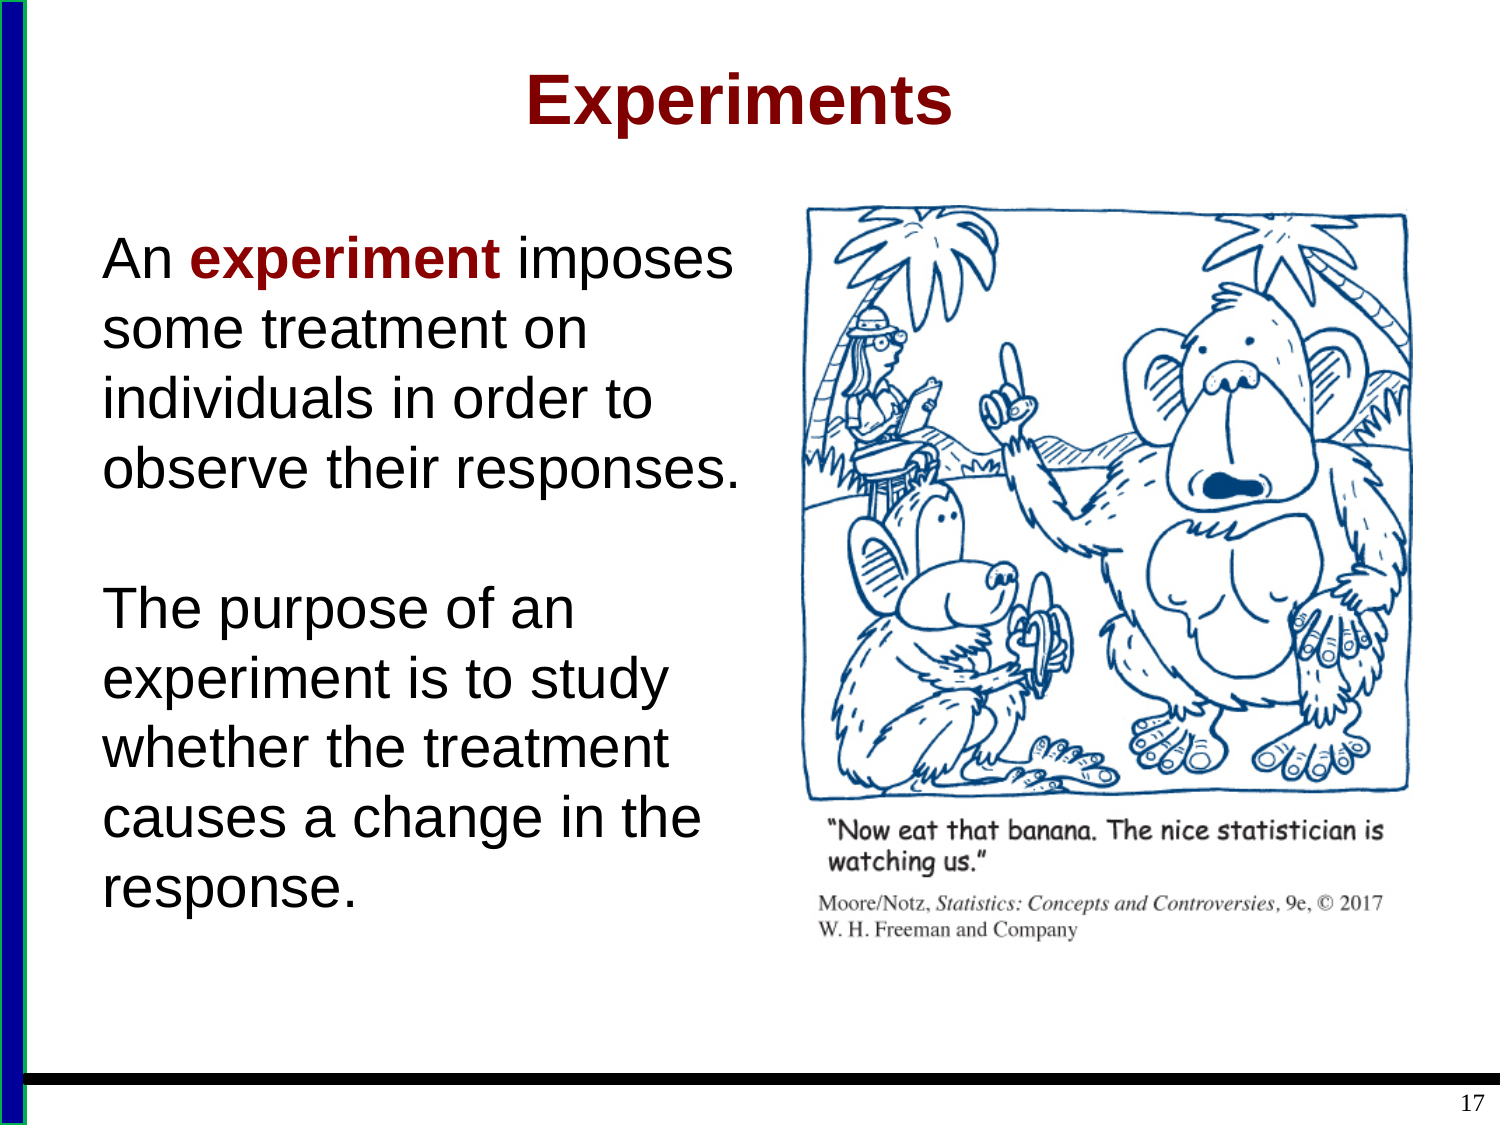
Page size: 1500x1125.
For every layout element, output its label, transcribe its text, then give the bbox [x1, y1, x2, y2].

title Experiments [75, 45, 1425, 233]
picture [799, 205, 1414, 947]
text_box An experiment imposes some treatment on individuals in order to observe their responses. The purpose of an experiment is to study whether the treatment causes a change in the response. [87, 212, 763, 927]
